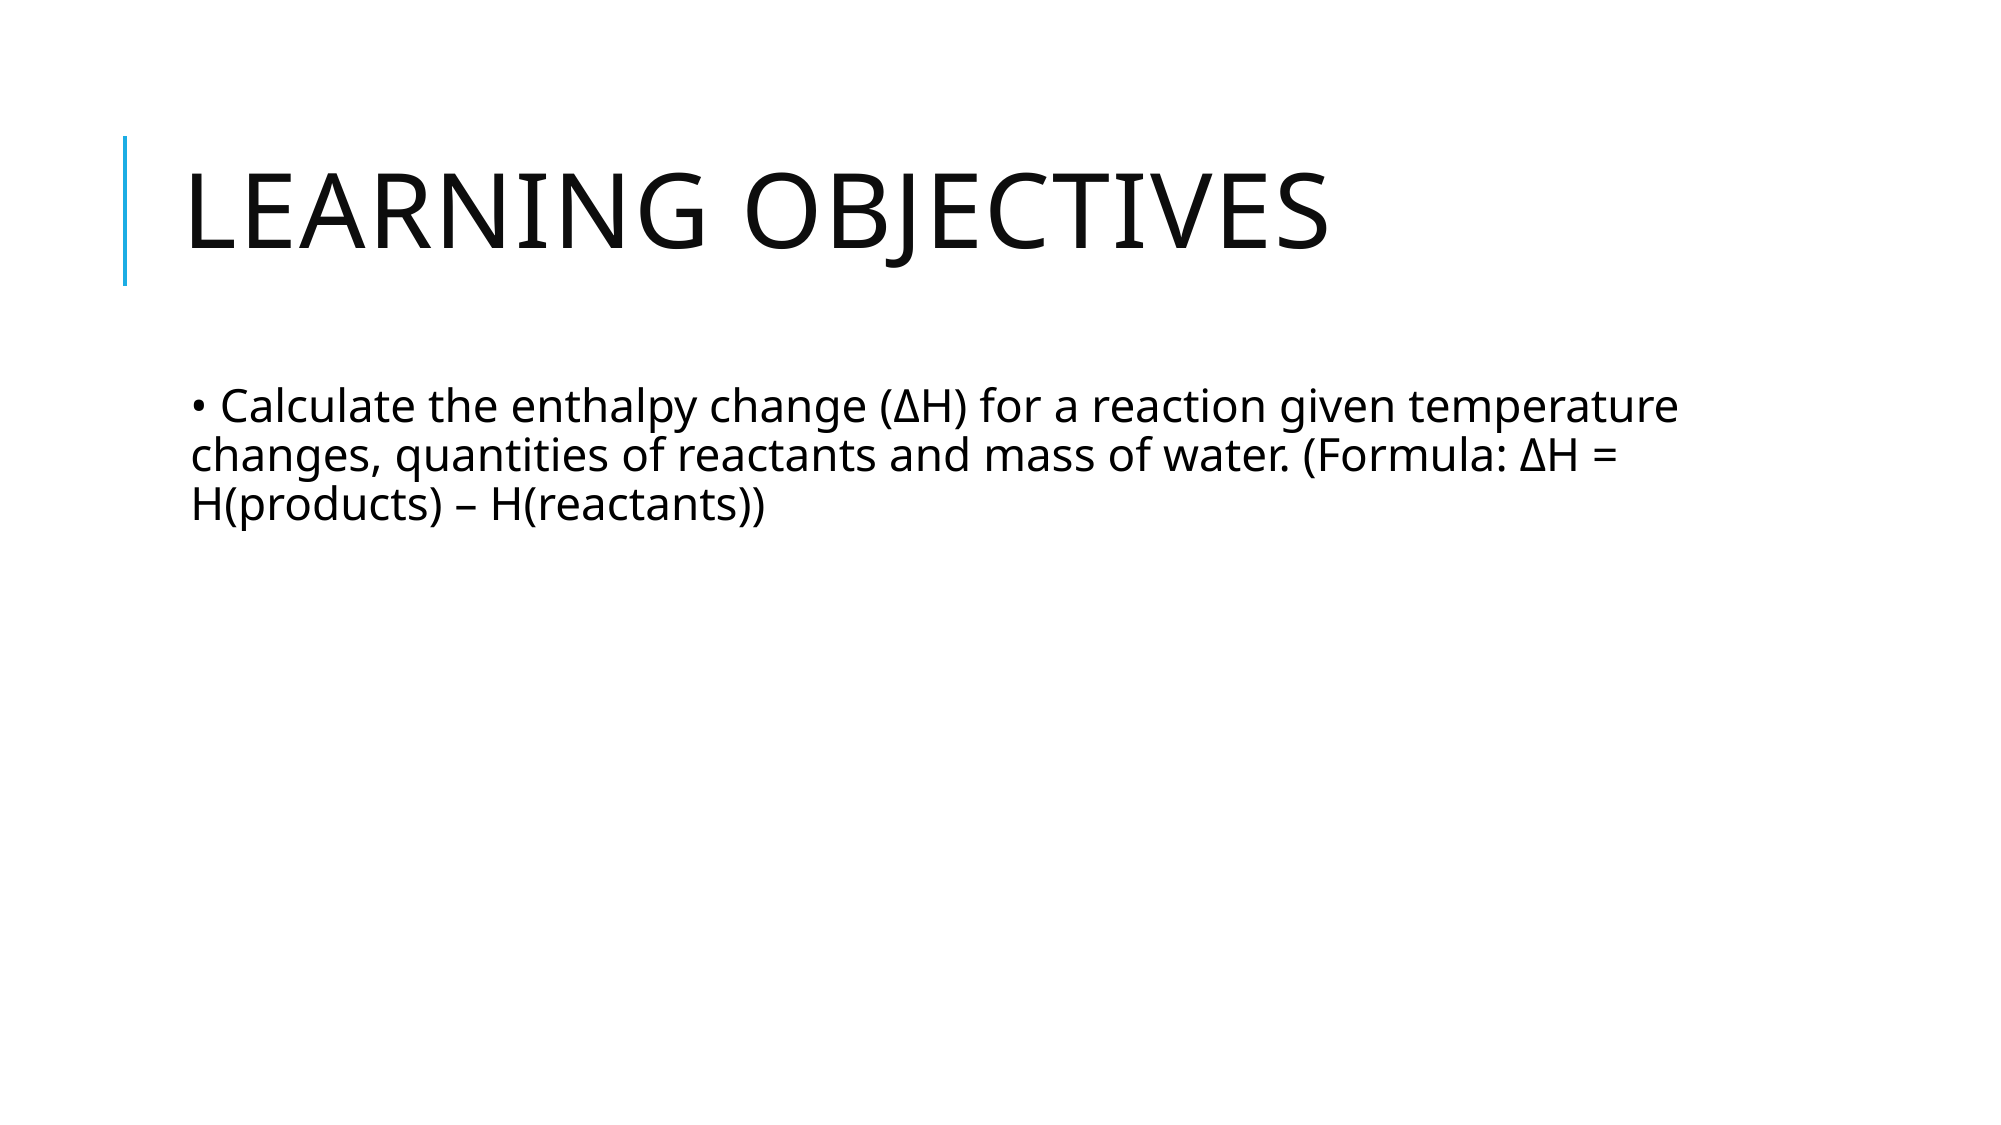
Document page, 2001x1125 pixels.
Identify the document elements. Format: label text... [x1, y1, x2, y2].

title Learning objectives [168, 96, 1763, 342]
list • Calculate the enthalpy change (ΔH) for a reaction given temperature changes, quantities of reactants and mass of water. (Formula: ΔH = H(products) – H(reactants)) [168, 375, 1763, 1035]
